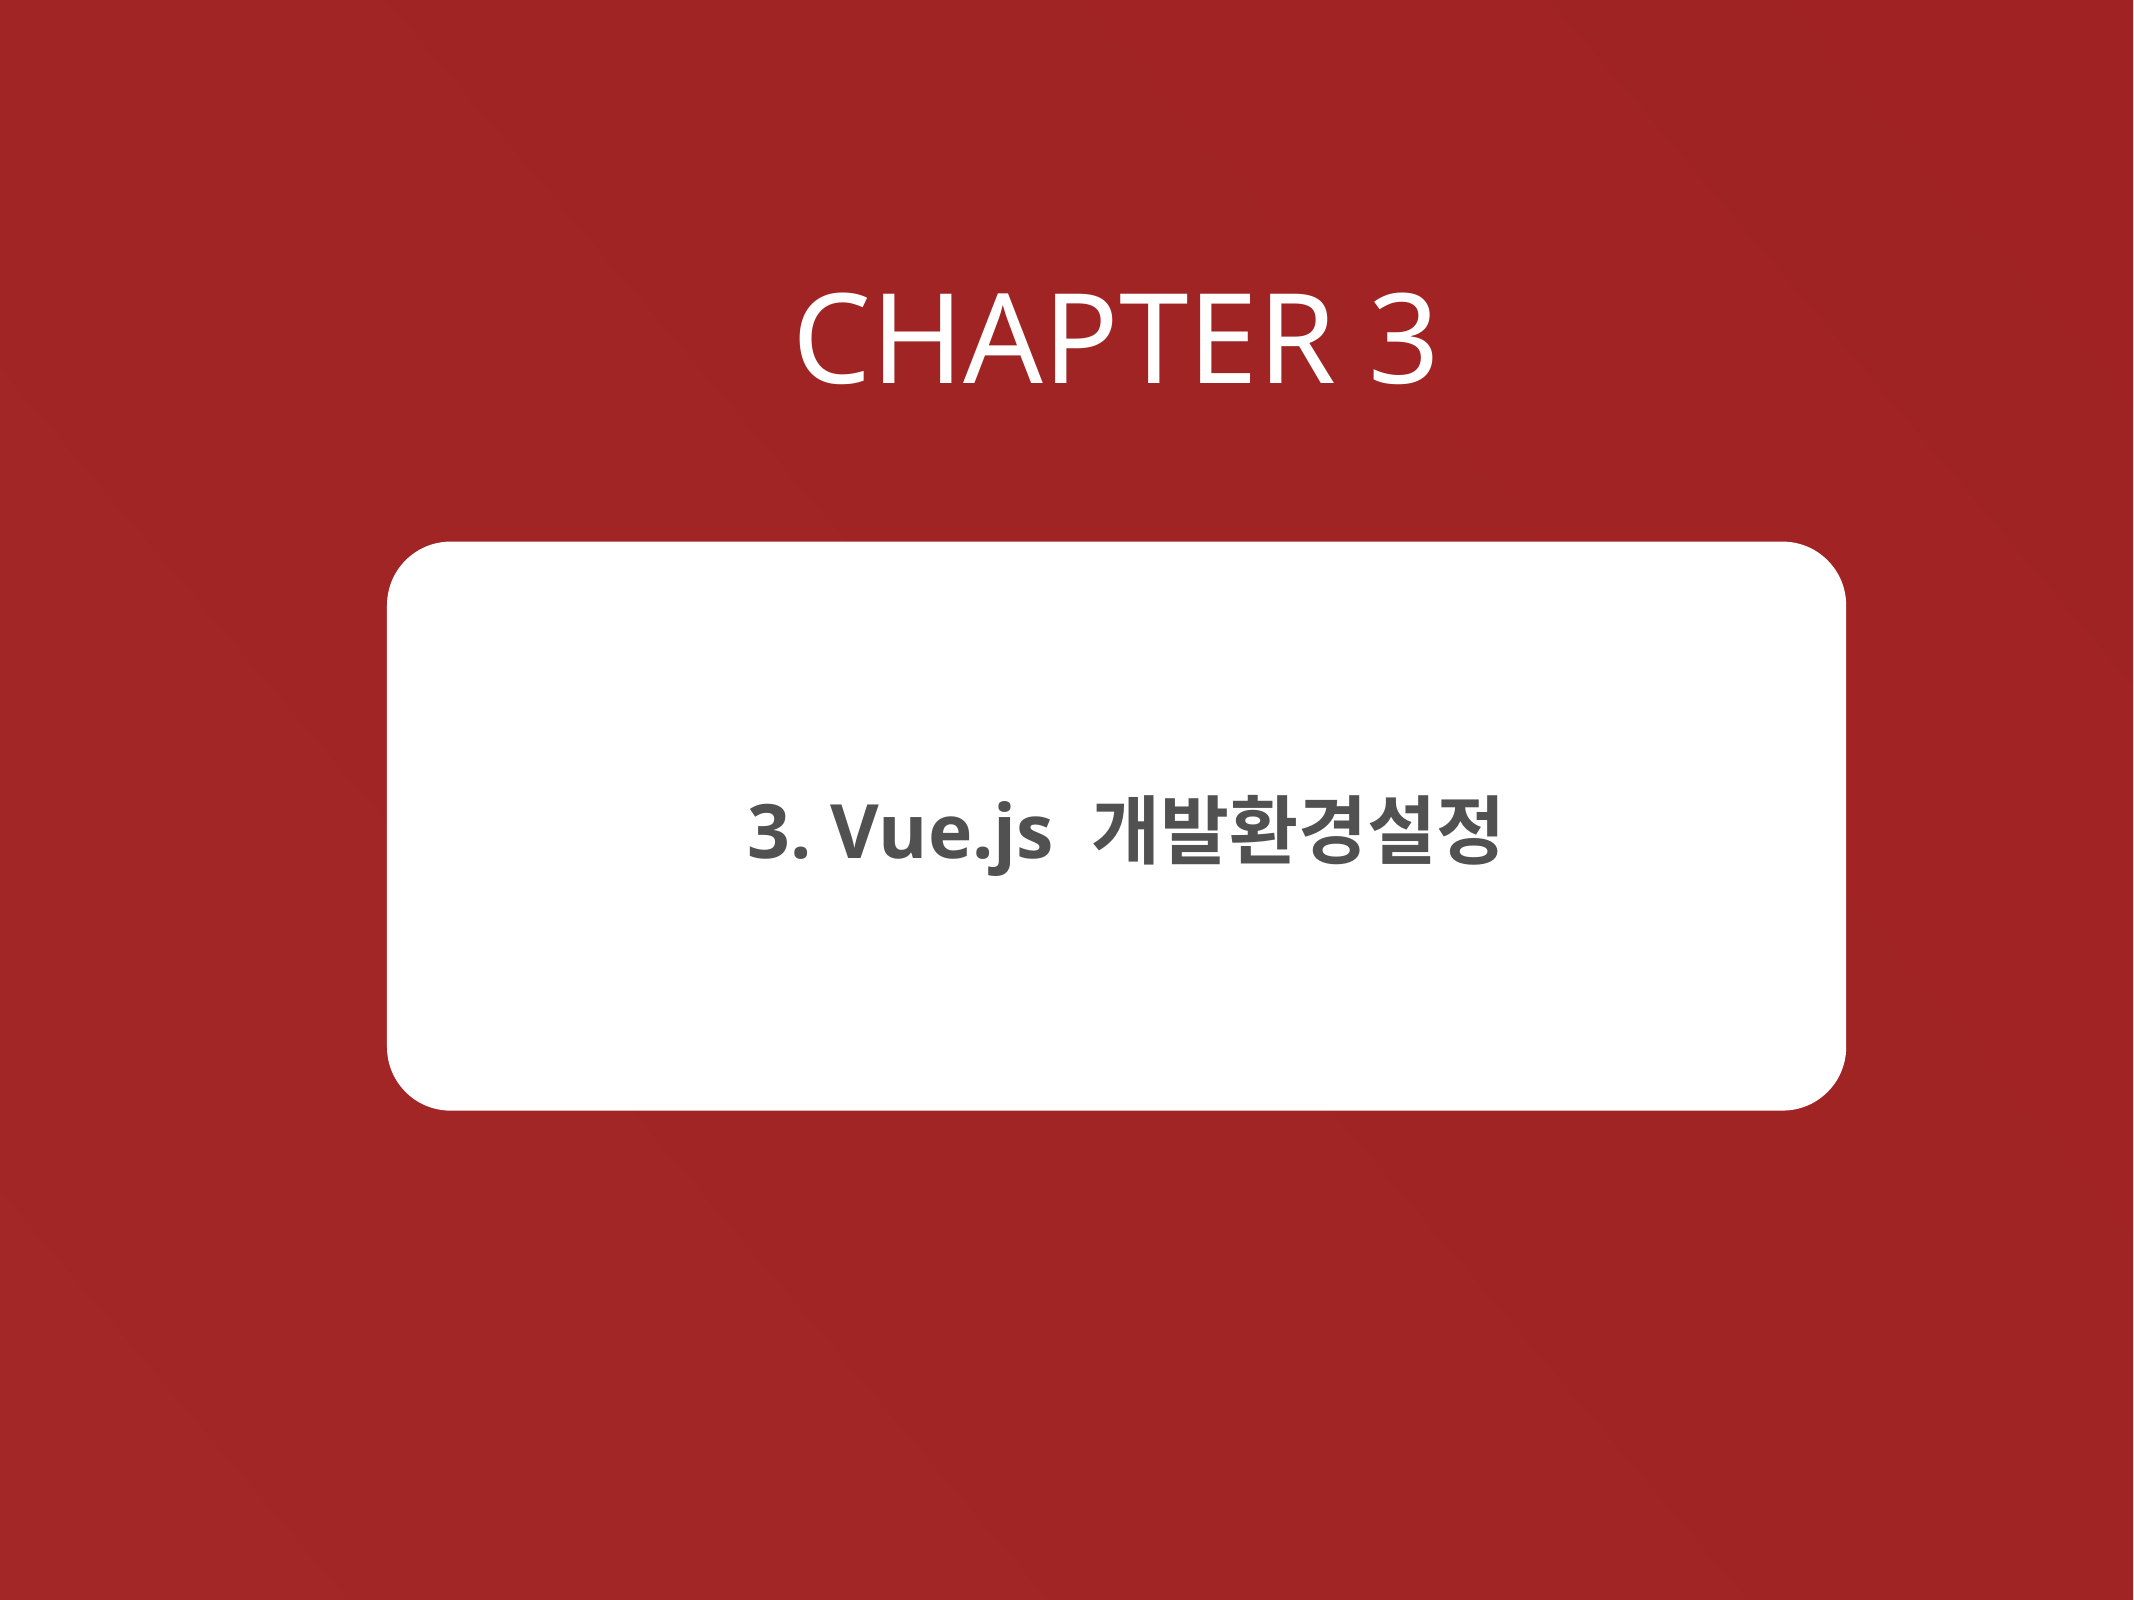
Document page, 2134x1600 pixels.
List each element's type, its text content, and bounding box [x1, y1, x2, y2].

text_box 3. Vue.js 개발환경설정 [411, 546, 1842, 1112]
